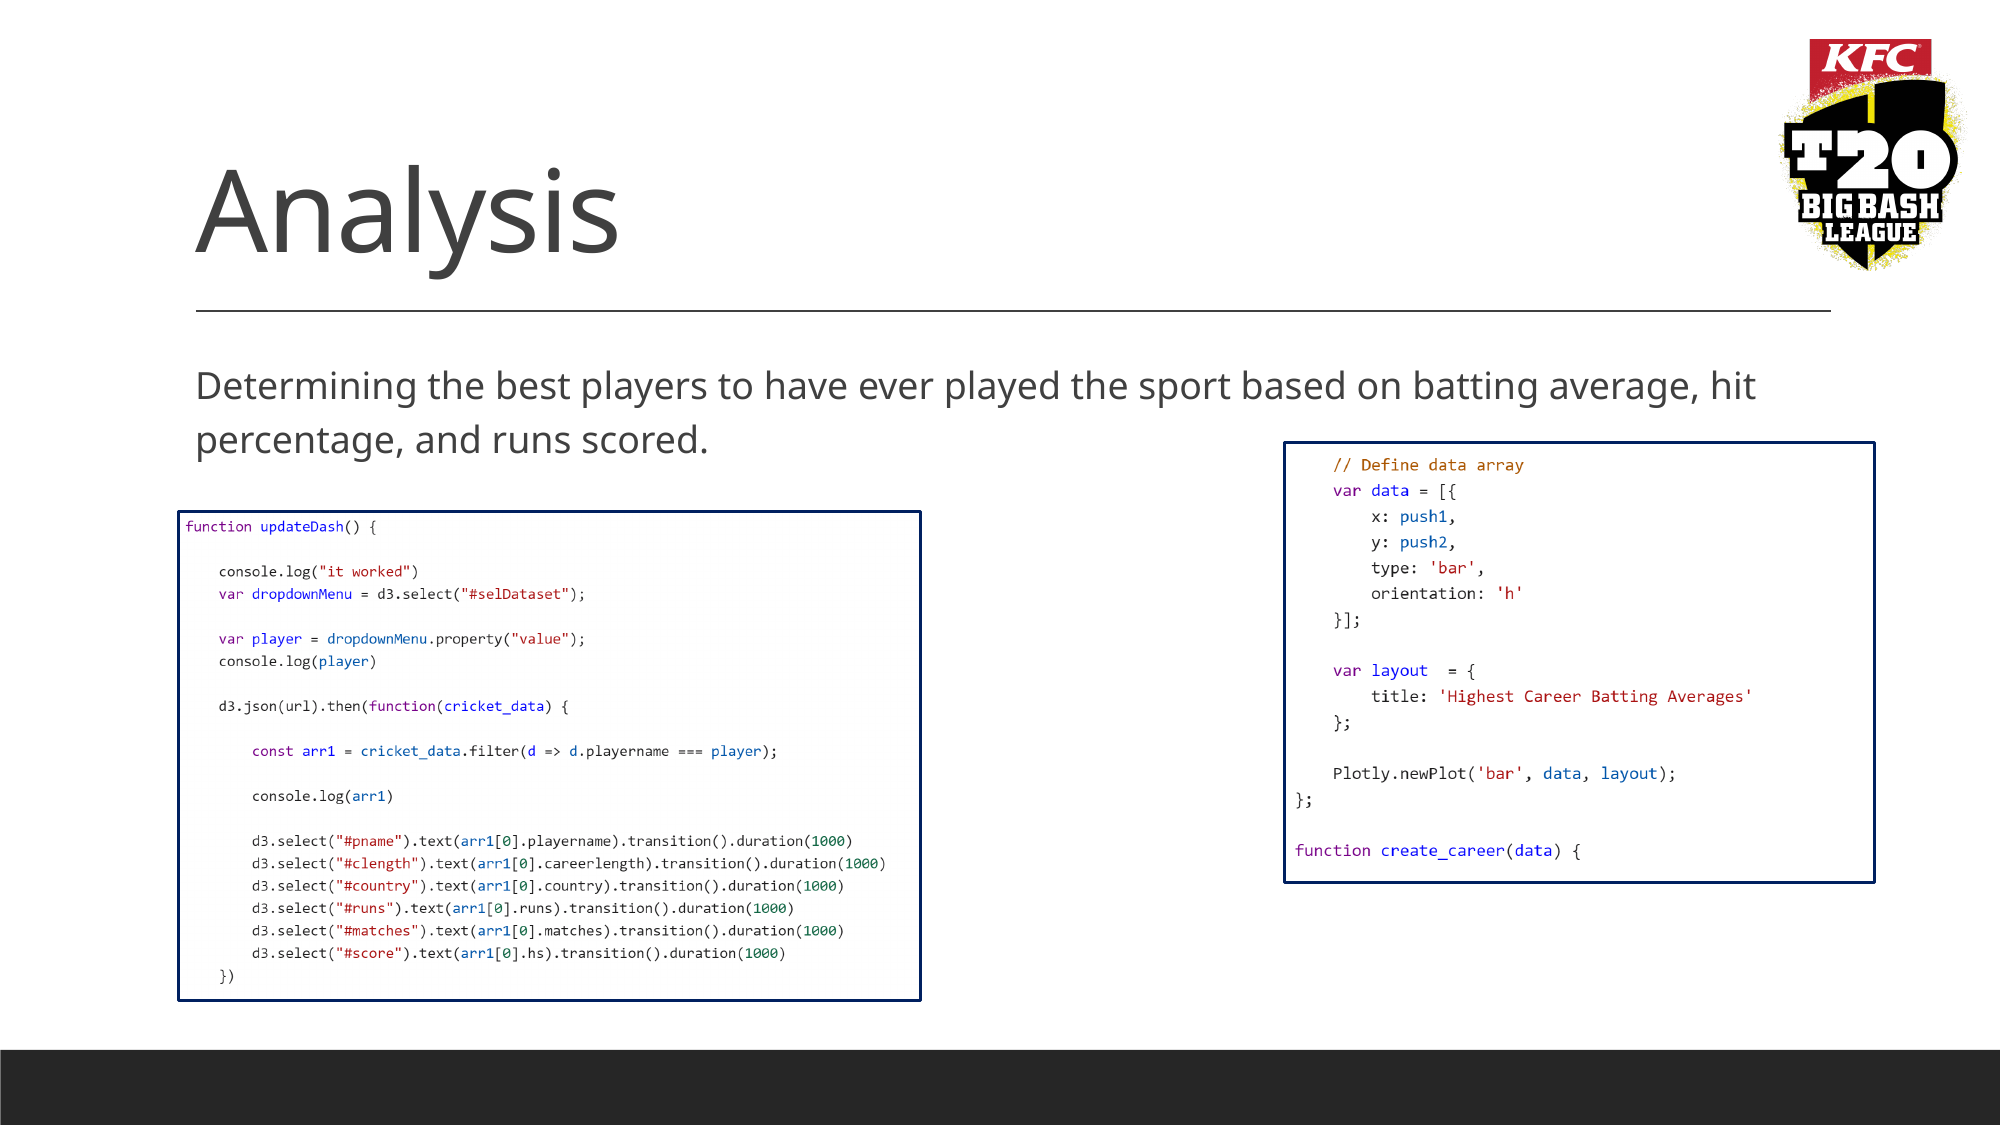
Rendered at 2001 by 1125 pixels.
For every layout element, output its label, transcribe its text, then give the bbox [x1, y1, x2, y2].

list Determining the best players to have ever played the sport based on batting average, hit percentage, and runs scored. [180, 345, 1830, 963]
picture [179, 512, 920, 1000]
title Analysis [180, 47, 1830, 285]
picture [1285, 443, 1874, 882]
picture [1777, 38, 1968, 272]
